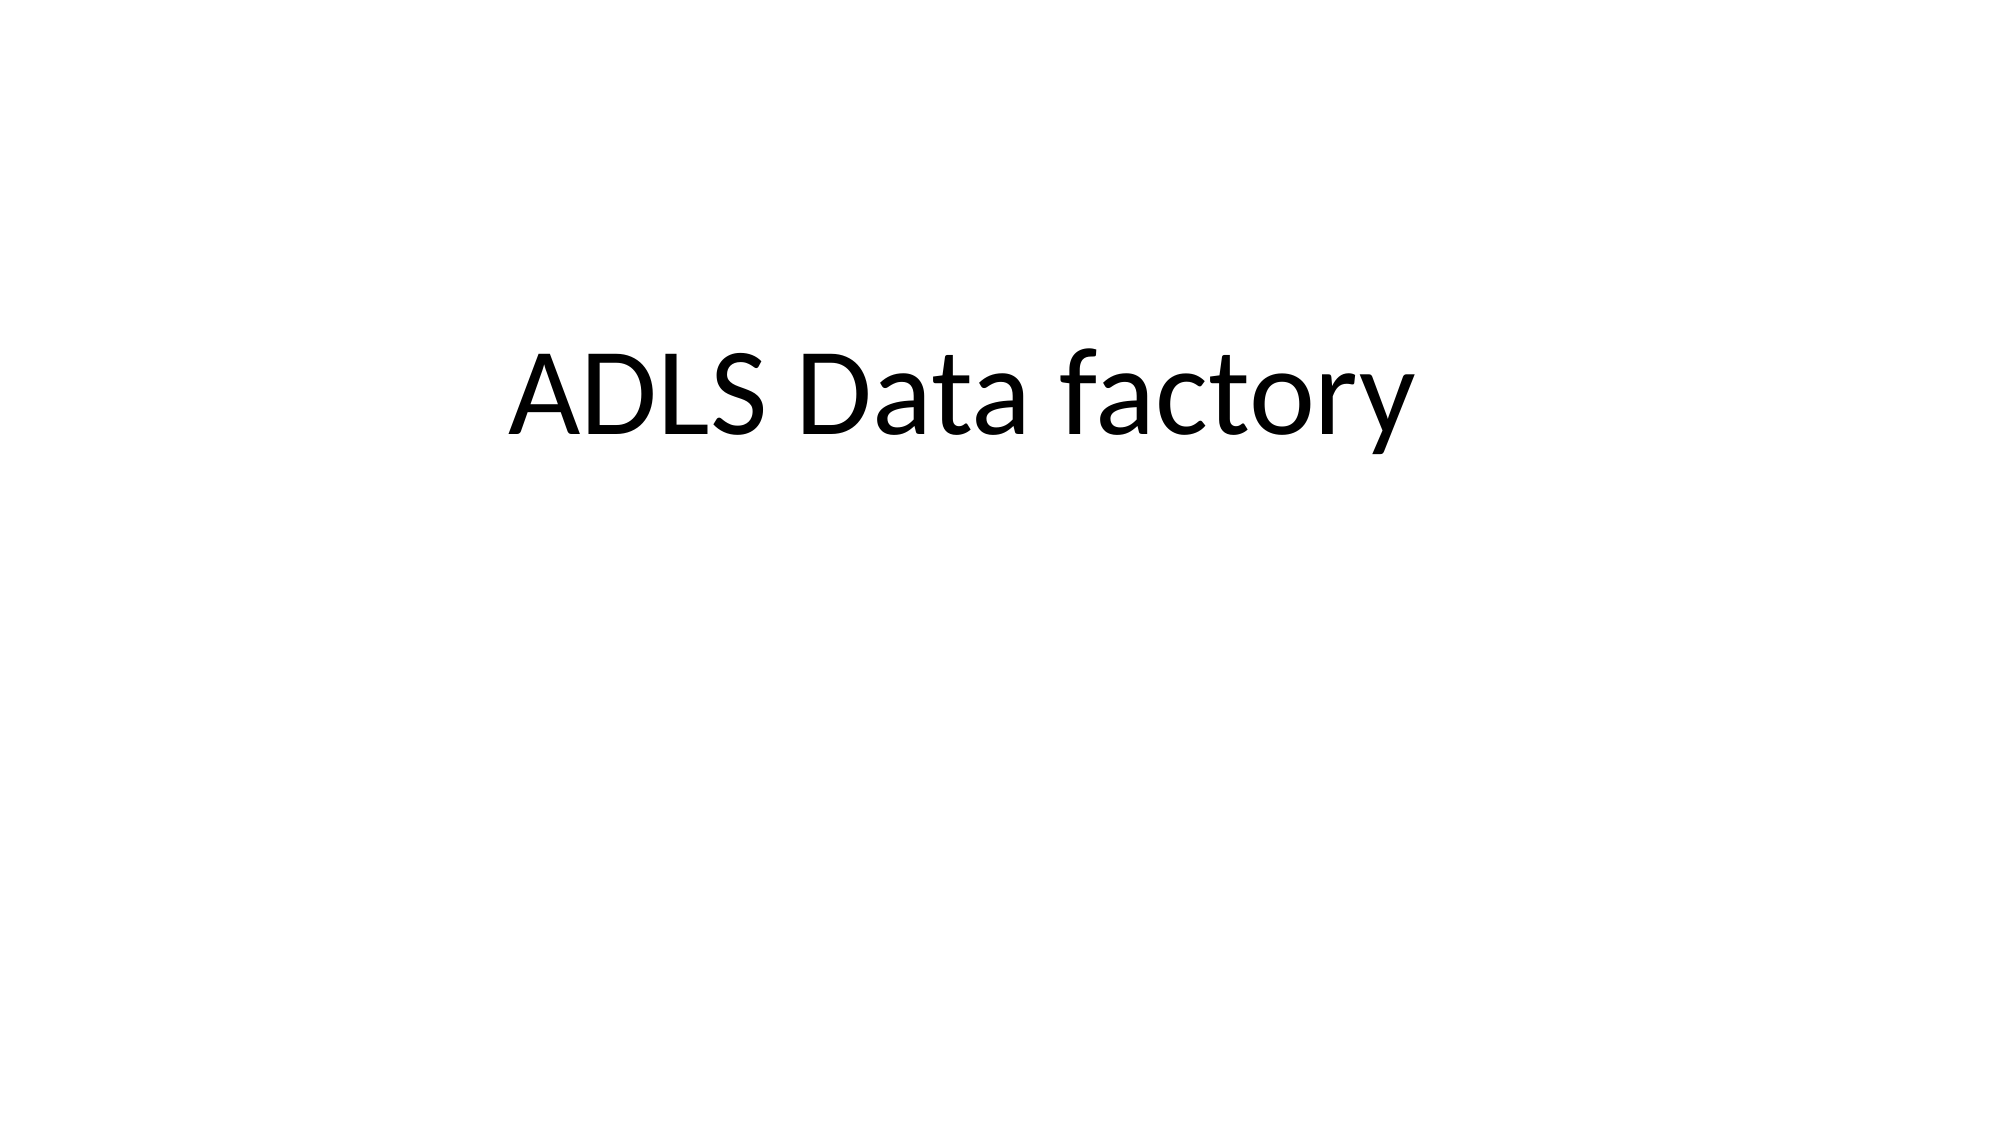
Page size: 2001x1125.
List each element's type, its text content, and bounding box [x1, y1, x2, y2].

text_box ADLS Data factory [297, 302, 1627, 467]
